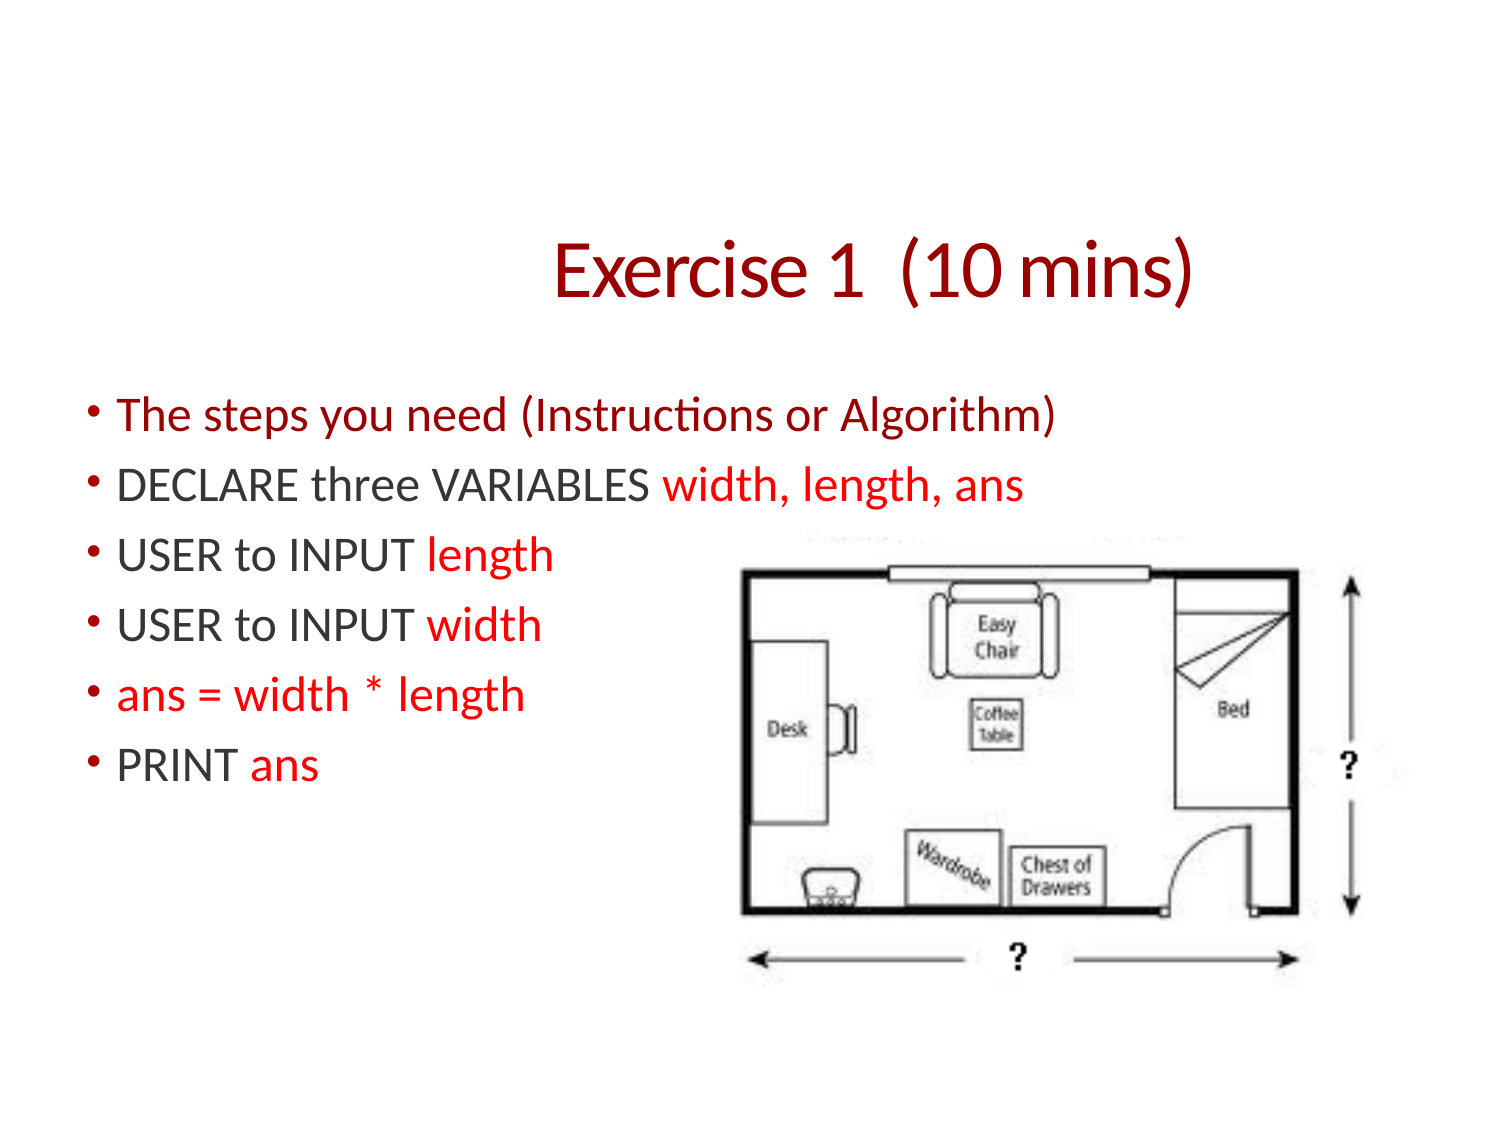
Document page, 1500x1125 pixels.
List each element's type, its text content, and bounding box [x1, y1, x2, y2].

title Exercise 1 (10 mins) [537, 189, 1438, 340]
picture [702, 526, 1411, 988]
list The steps you need (Instructions or Algorithm) DECLARE three VARIABLES width, length, ans USER to INPUT length USER to INPUT width ans = width * length PRINT ans [71, 373, 1422, 1061]
